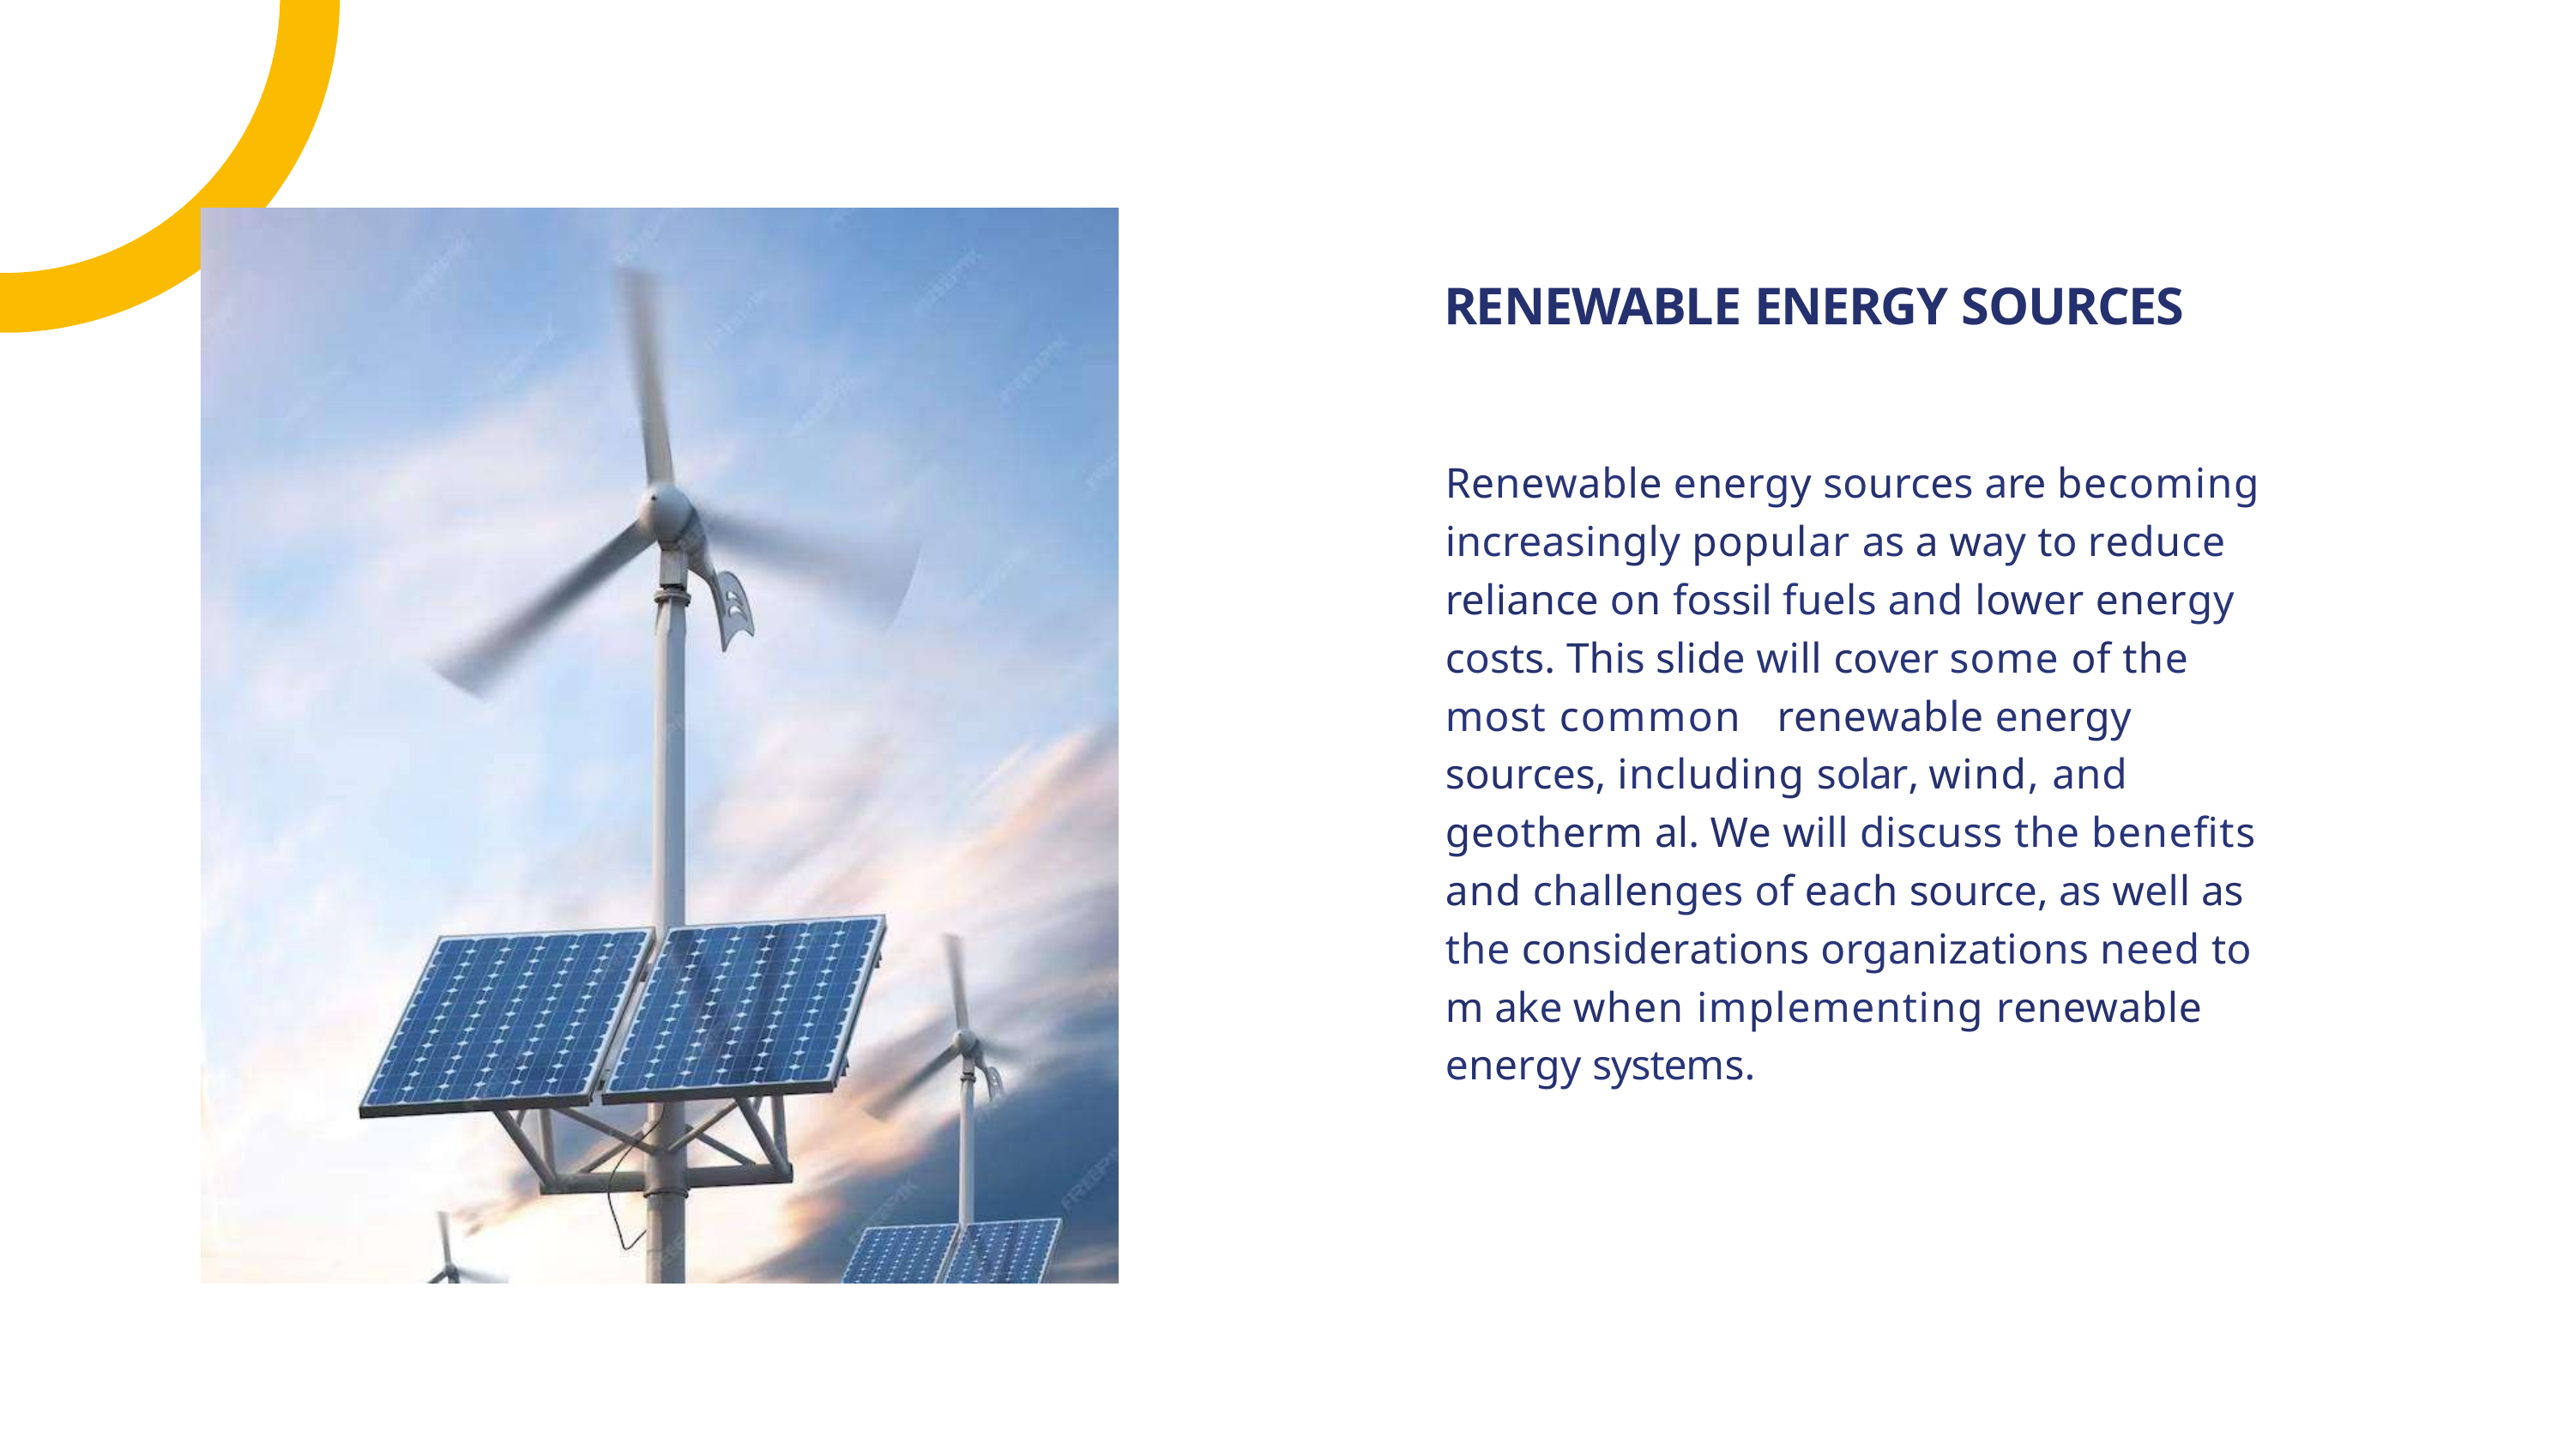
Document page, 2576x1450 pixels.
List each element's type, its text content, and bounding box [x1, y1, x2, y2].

text_box Renewable energy sources are becoming increasingly popular as a way to reduce reliance on fossil fuels and lower energy costs. This slide will cover some of the most common renewable energy sources, including solar, wind, and geotherm al. We will discuss the beneﬁts and challenges of each source, as well as the considerations organizations need to m ake when implementing renewable energy systems. [1443, 517, 2302, 1089]
title RENEWABLE ENERGY SOURCES [1442, 272, 2303, 517]
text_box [0, 0, 1119, 1284]
